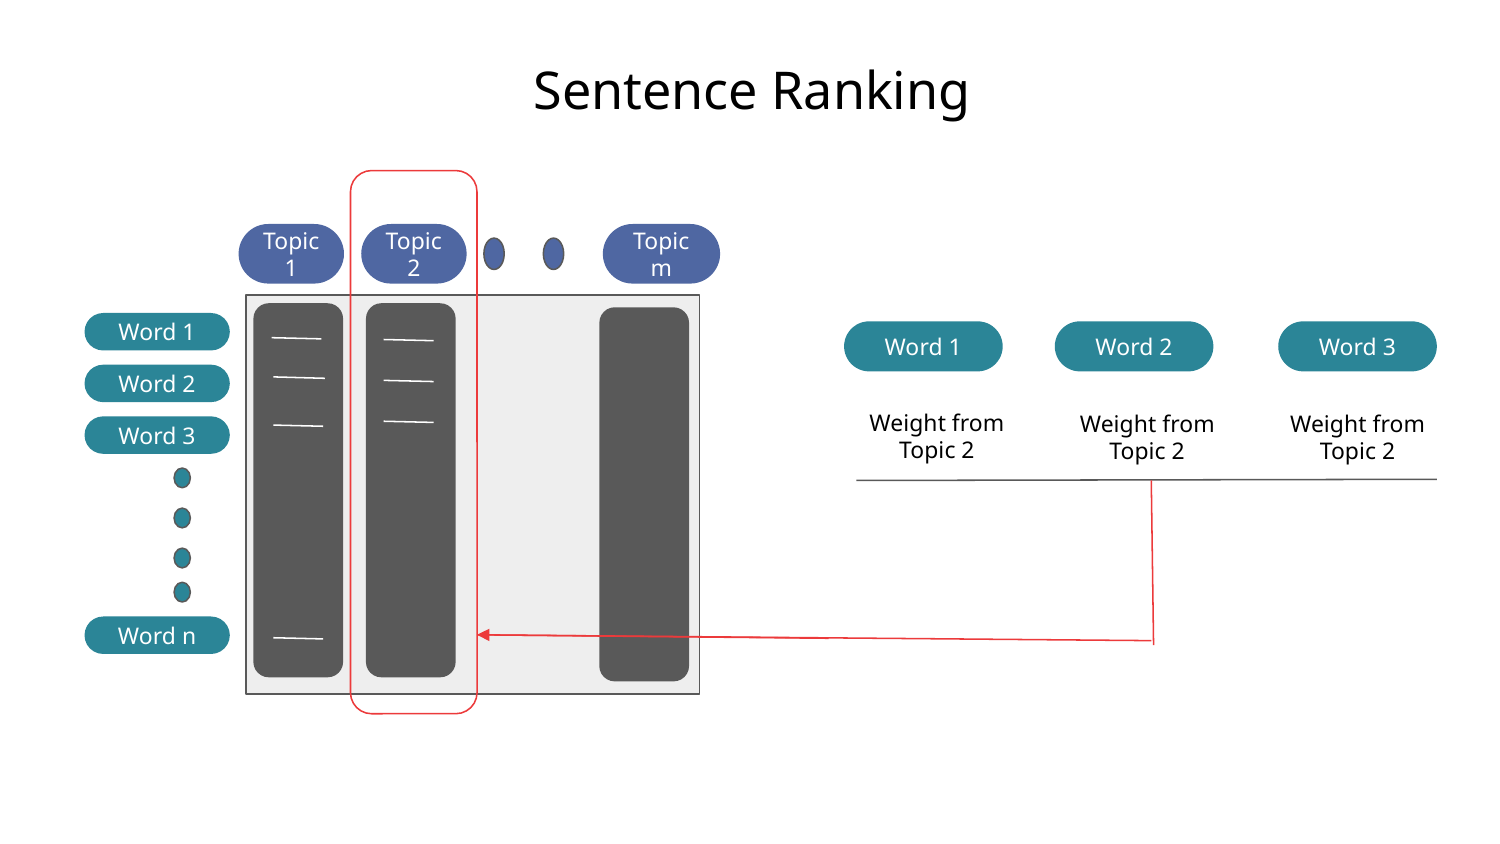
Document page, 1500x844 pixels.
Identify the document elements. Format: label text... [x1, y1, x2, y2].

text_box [830, 634, 1146, 641]
text_box [353, 703, 475, 714]
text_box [843, 321, 1448, 481]
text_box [476, 634, 829, 639]
title Sentence Ranking [79, 49, 1426, 129]
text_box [84, 223, 721, 695]
text_box [350, 170, 477, 222]
